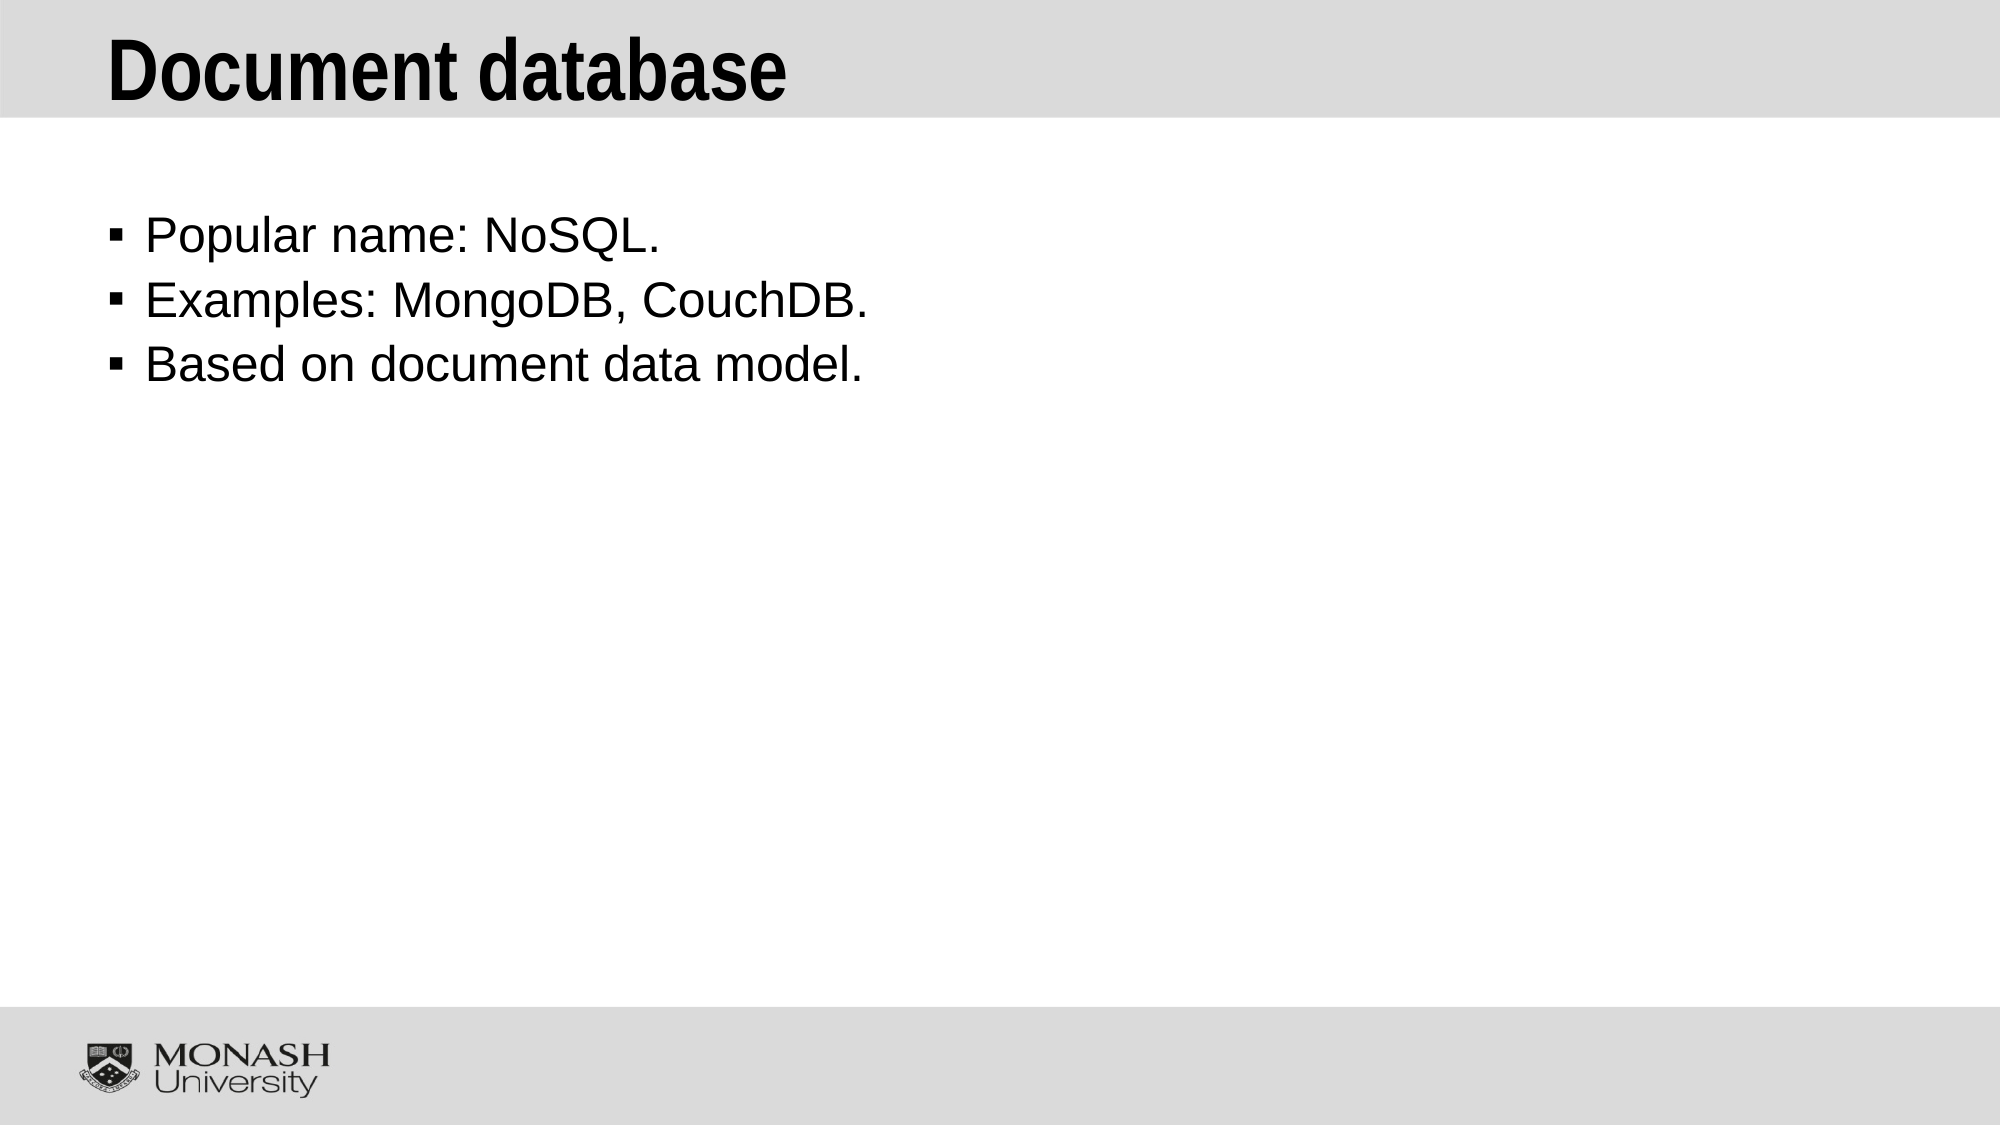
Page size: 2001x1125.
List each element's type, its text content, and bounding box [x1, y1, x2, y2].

title Document database [99, 17, 1900, 101]
list Popular name: NoSQL. Examples: MongoDB, CouchDB. Based on document data model. [99, 201, 1920, 945]
picture [0, 0, 2000, 1125]
